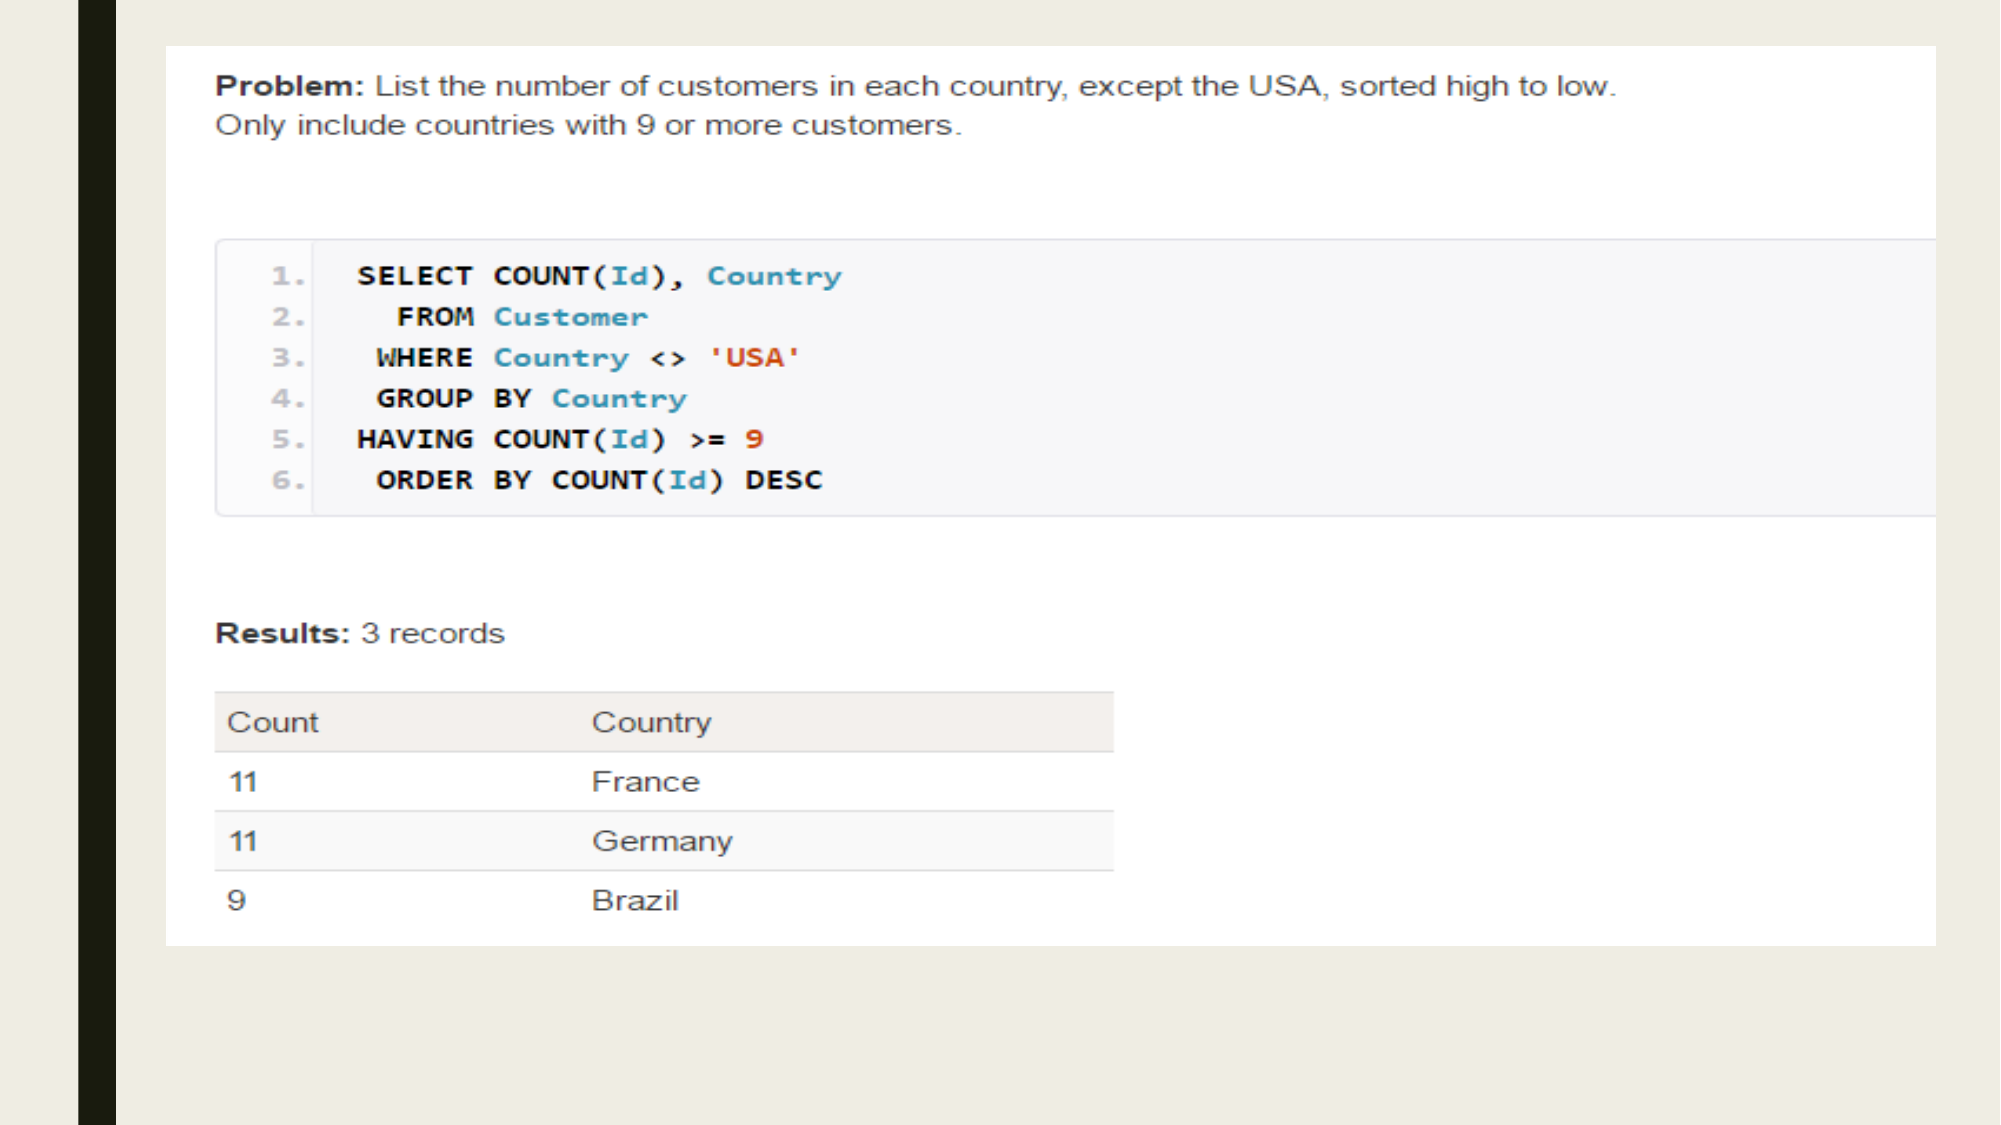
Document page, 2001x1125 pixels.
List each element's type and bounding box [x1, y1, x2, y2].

picture [166, 46, 1936, 946]
